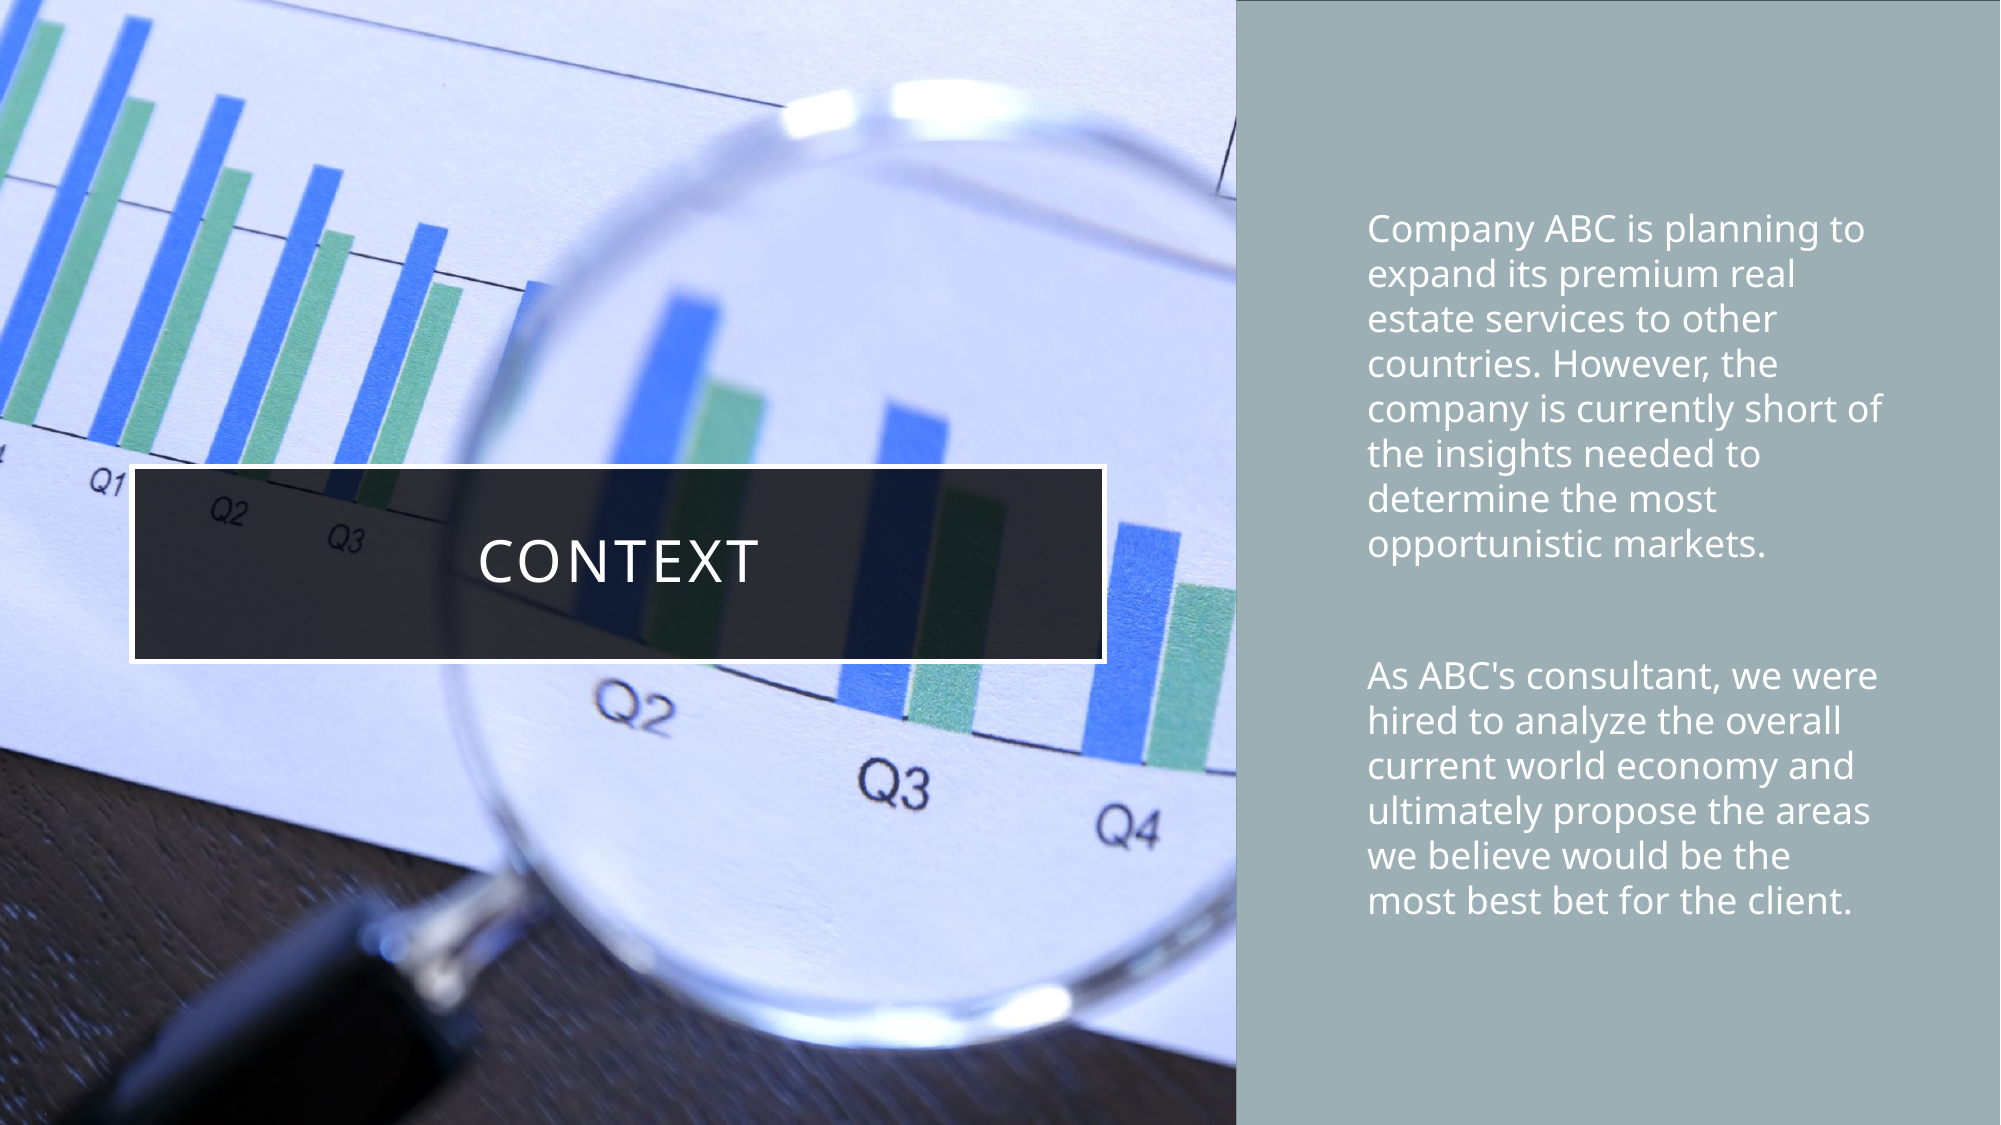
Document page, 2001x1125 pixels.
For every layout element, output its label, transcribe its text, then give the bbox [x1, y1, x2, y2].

picture [0, 0, 1237, 1125]
list Company ABC is planning to expand its premium real estate services to other countries. However, the company is currently short of the insights needed to determine the most opportunistic markets. As ABC's consultant, we were hired to analyze the overall current world economy and ultimately propose the areas we believe would be the most best bet for the client. [1352, 159, 1906, 968]
text_box [1237, 0, 2000, 1125]
